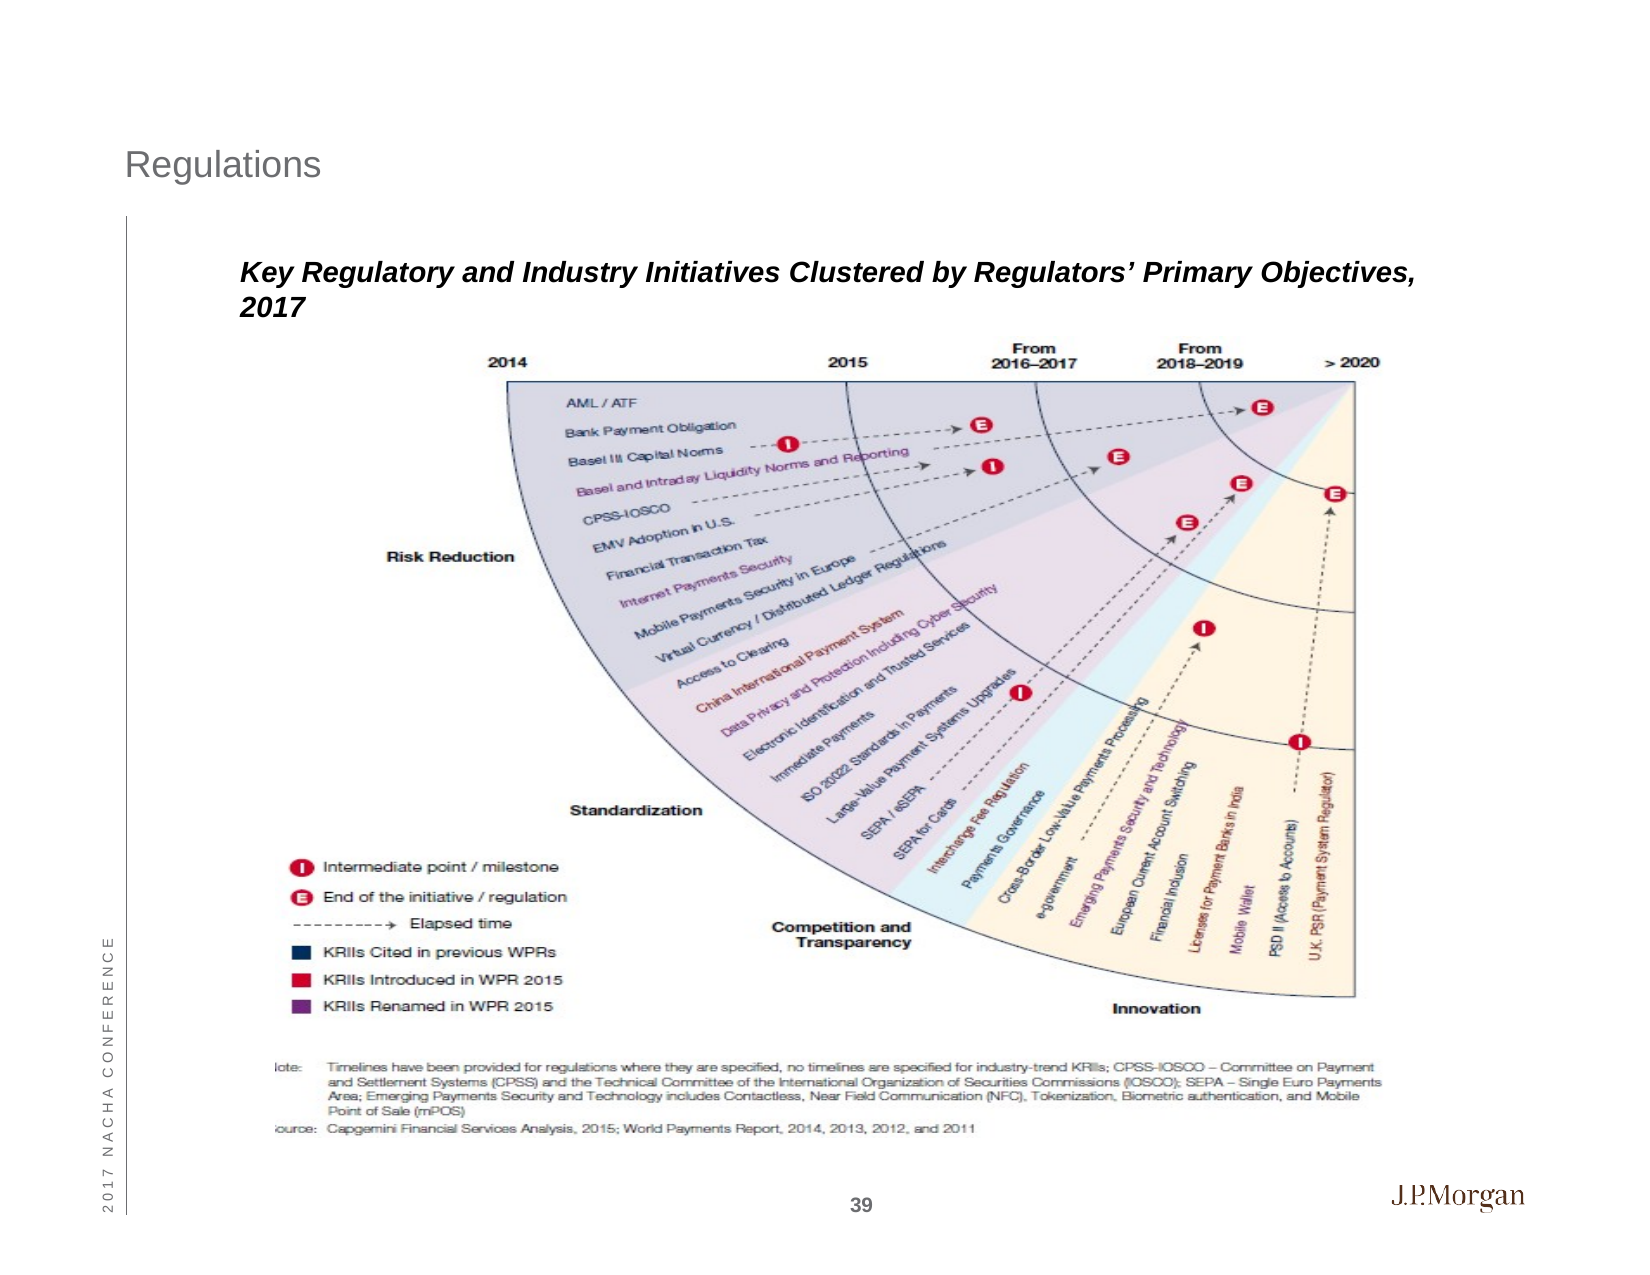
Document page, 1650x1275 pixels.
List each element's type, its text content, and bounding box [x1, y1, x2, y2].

text_box Regulations Key Regulatory and Industry Initiatives Clustered by Regulators’ Primary Objectives, 2017 [122, 140, 1484, 323]
text_box 2 0 1 7 N A C H A C O N F E R E N C E [98, 935, 118, 1216]
slide_number 39 [846, 1170, 1105, 1275]
picture [1391, 1185, 1525, 1213]
text_box [275, 336, 1403, 1138]
